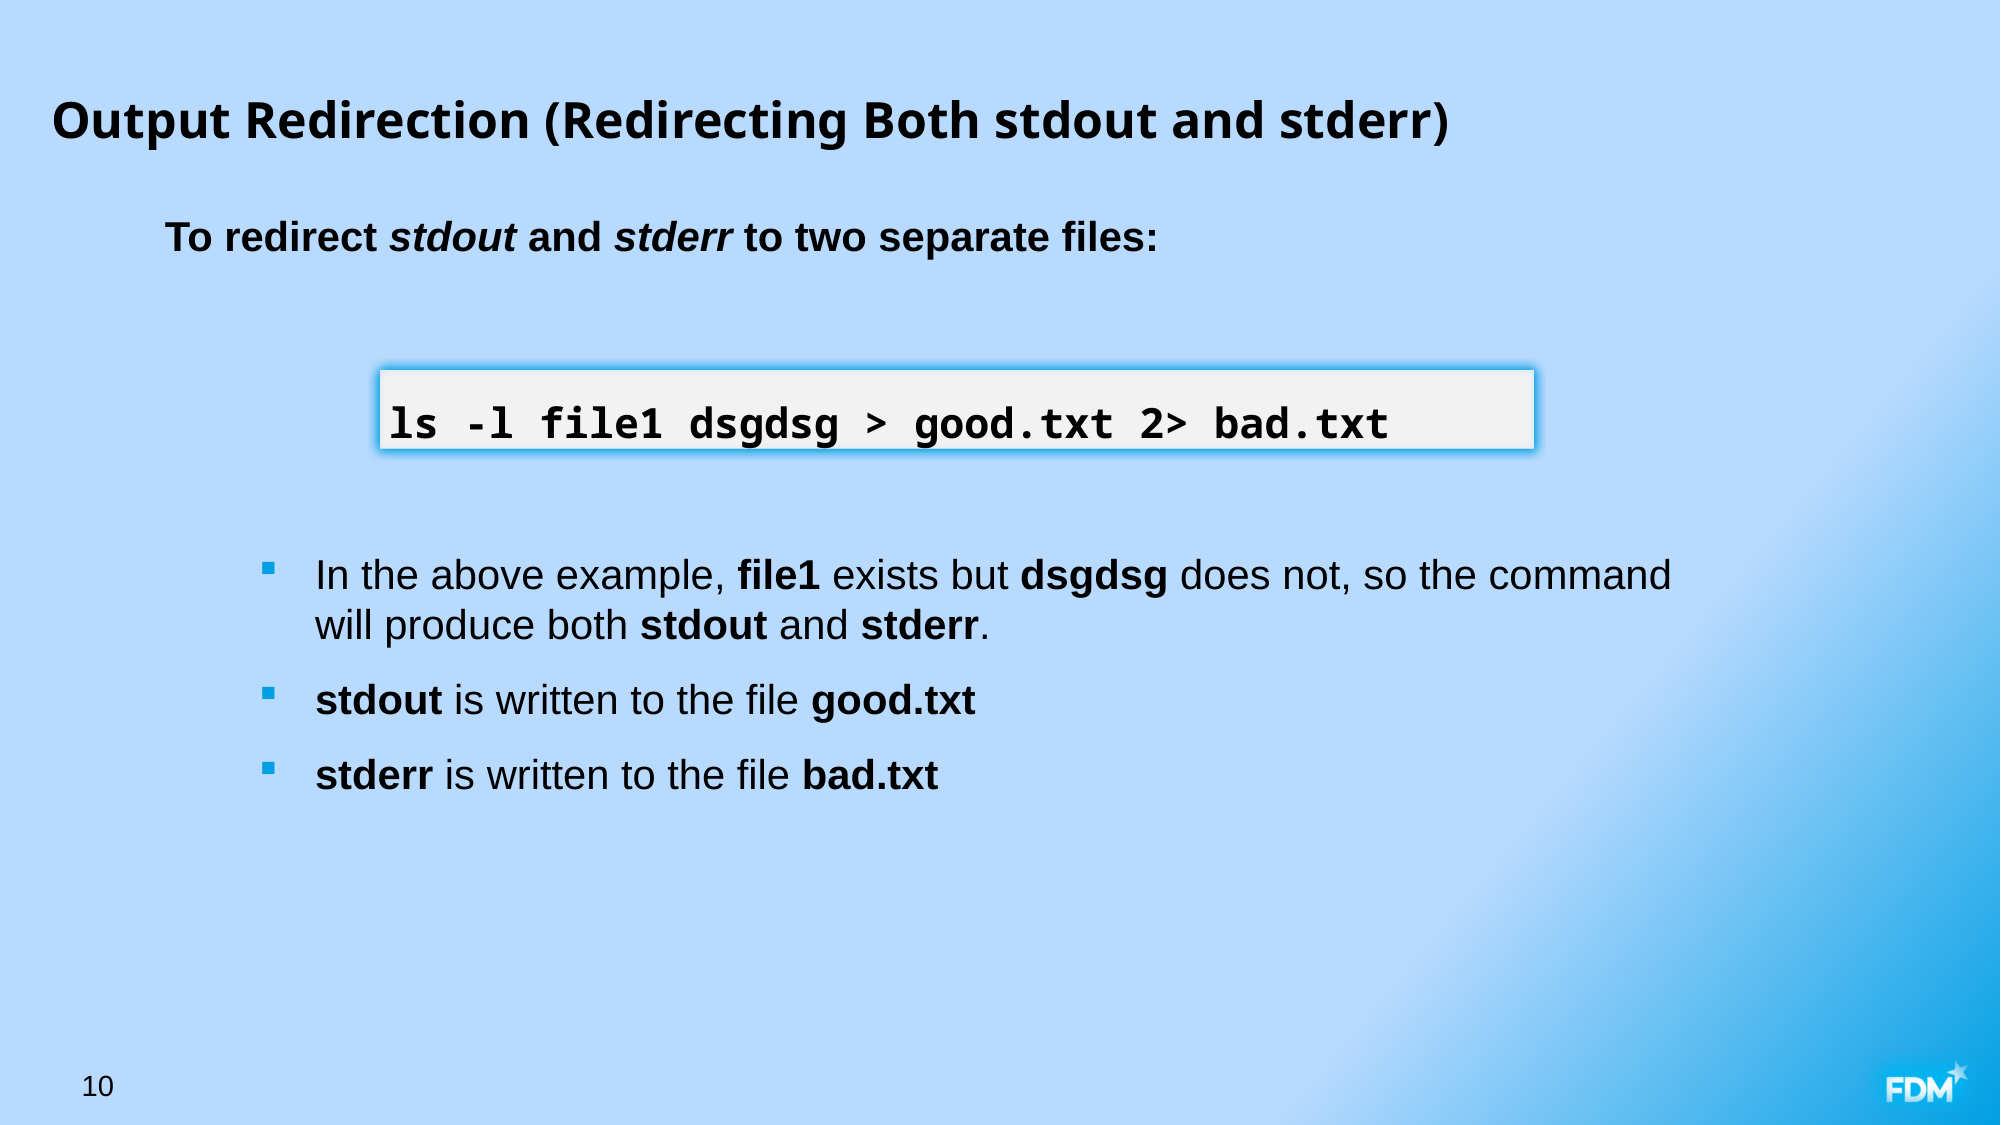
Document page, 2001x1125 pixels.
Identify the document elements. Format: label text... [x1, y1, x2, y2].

text_box ls -l file1 dsgdsg > good.txt 2> bad.txt [391, 381, 1524, 439]
text_box To redirect stdout and stderr to two separate files: [149, 202, 1556, 285]
text_box In the above example, file1 exists but dsgdsg does not, so the command will produce both stdout and stderr. stdout is written to the file good.txt stderr is written to the file bad.txt [244, 540, 1745, 705]
slide_number 10 [66, 1060, 534, 1110]
picture [1858, 1029, 2000, 1125]
text_box Output Redirection (Redirecting Both stdout and stderr) [39, 76, 1879, 159]
